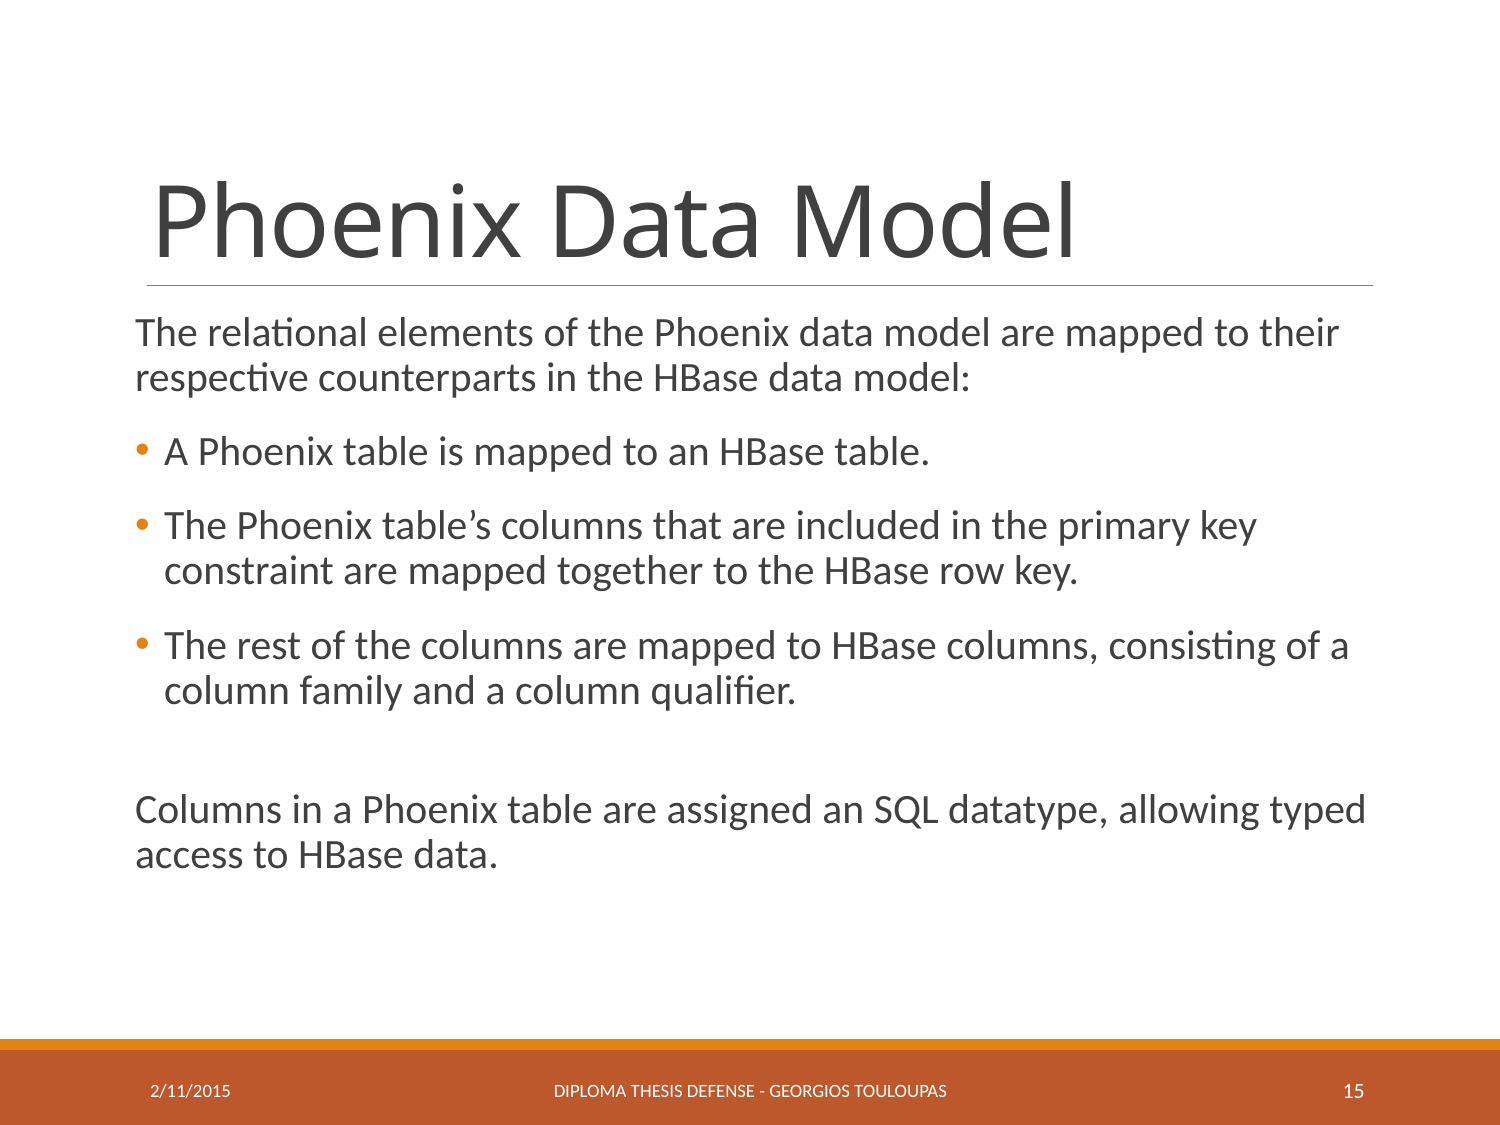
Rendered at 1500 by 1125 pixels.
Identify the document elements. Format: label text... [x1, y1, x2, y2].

slide_number 15 [1218, 1059, 1380, 1120]
footer Diploma Thesis Defense - Georgios Touloupas [453, 1059, 1047, 1120]
list The relational elements of the Phoenix data model are mapped to their respective counterparts in the HBase data model: A Phoenix table is mapped to an HBase table. The Phoenix table’s columns that are included in the primary key constraint are mapped together to the HBase row key. The rest of the columns are mapped to HBase columns, consisting of a column family and a column qualifier. Columns in a Phoenix table are assigned an SQL datatype, allowing typed access to HBase data. [135, 302, 1373, 963]
title Phoenix Data Model [135, 47, 1373, 285]
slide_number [135, 1059, 440, 1120]
